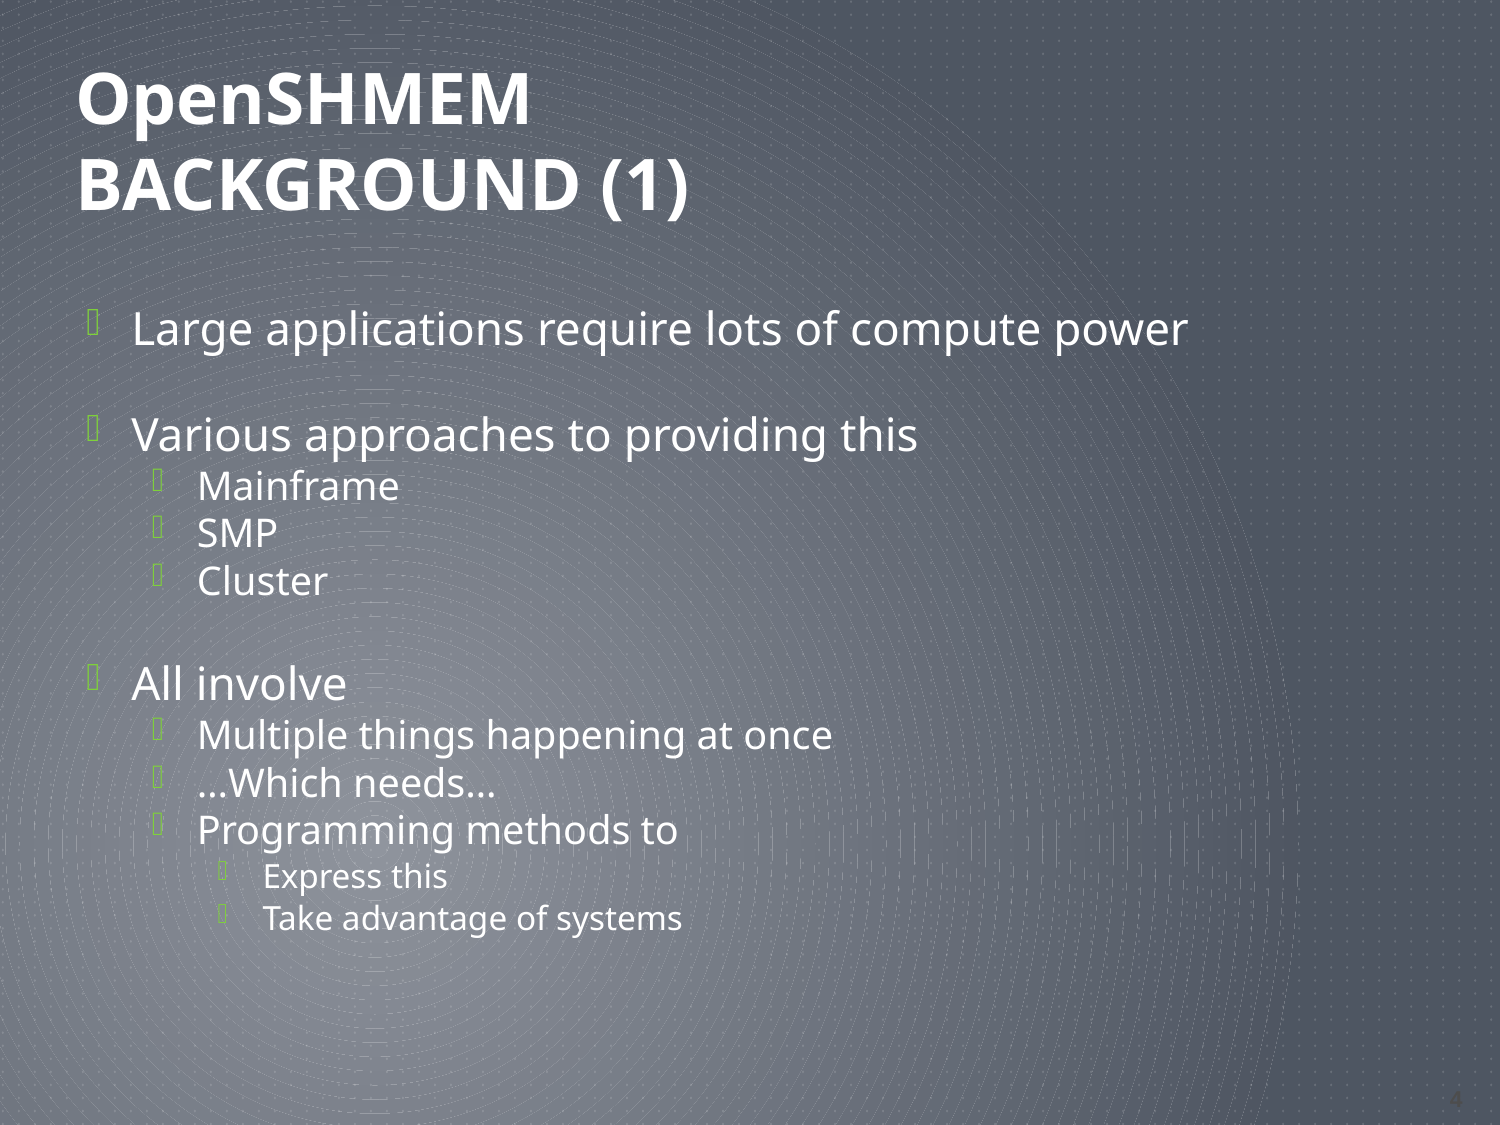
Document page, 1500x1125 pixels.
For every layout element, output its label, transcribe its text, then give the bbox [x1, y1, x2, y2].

slide_number 4 [1387, 1052, 1463, 1113]
title OpenSHMEM Background (1) [75, 45, 1425, 233]
list Large applications require lots of compute power Various approaches to providing this Mainframe SMP Cluster All involve Multiple things happening at once …Which needs… Programming methods to Express this Take advantage of systems [75, 249, 1438, 1063]
